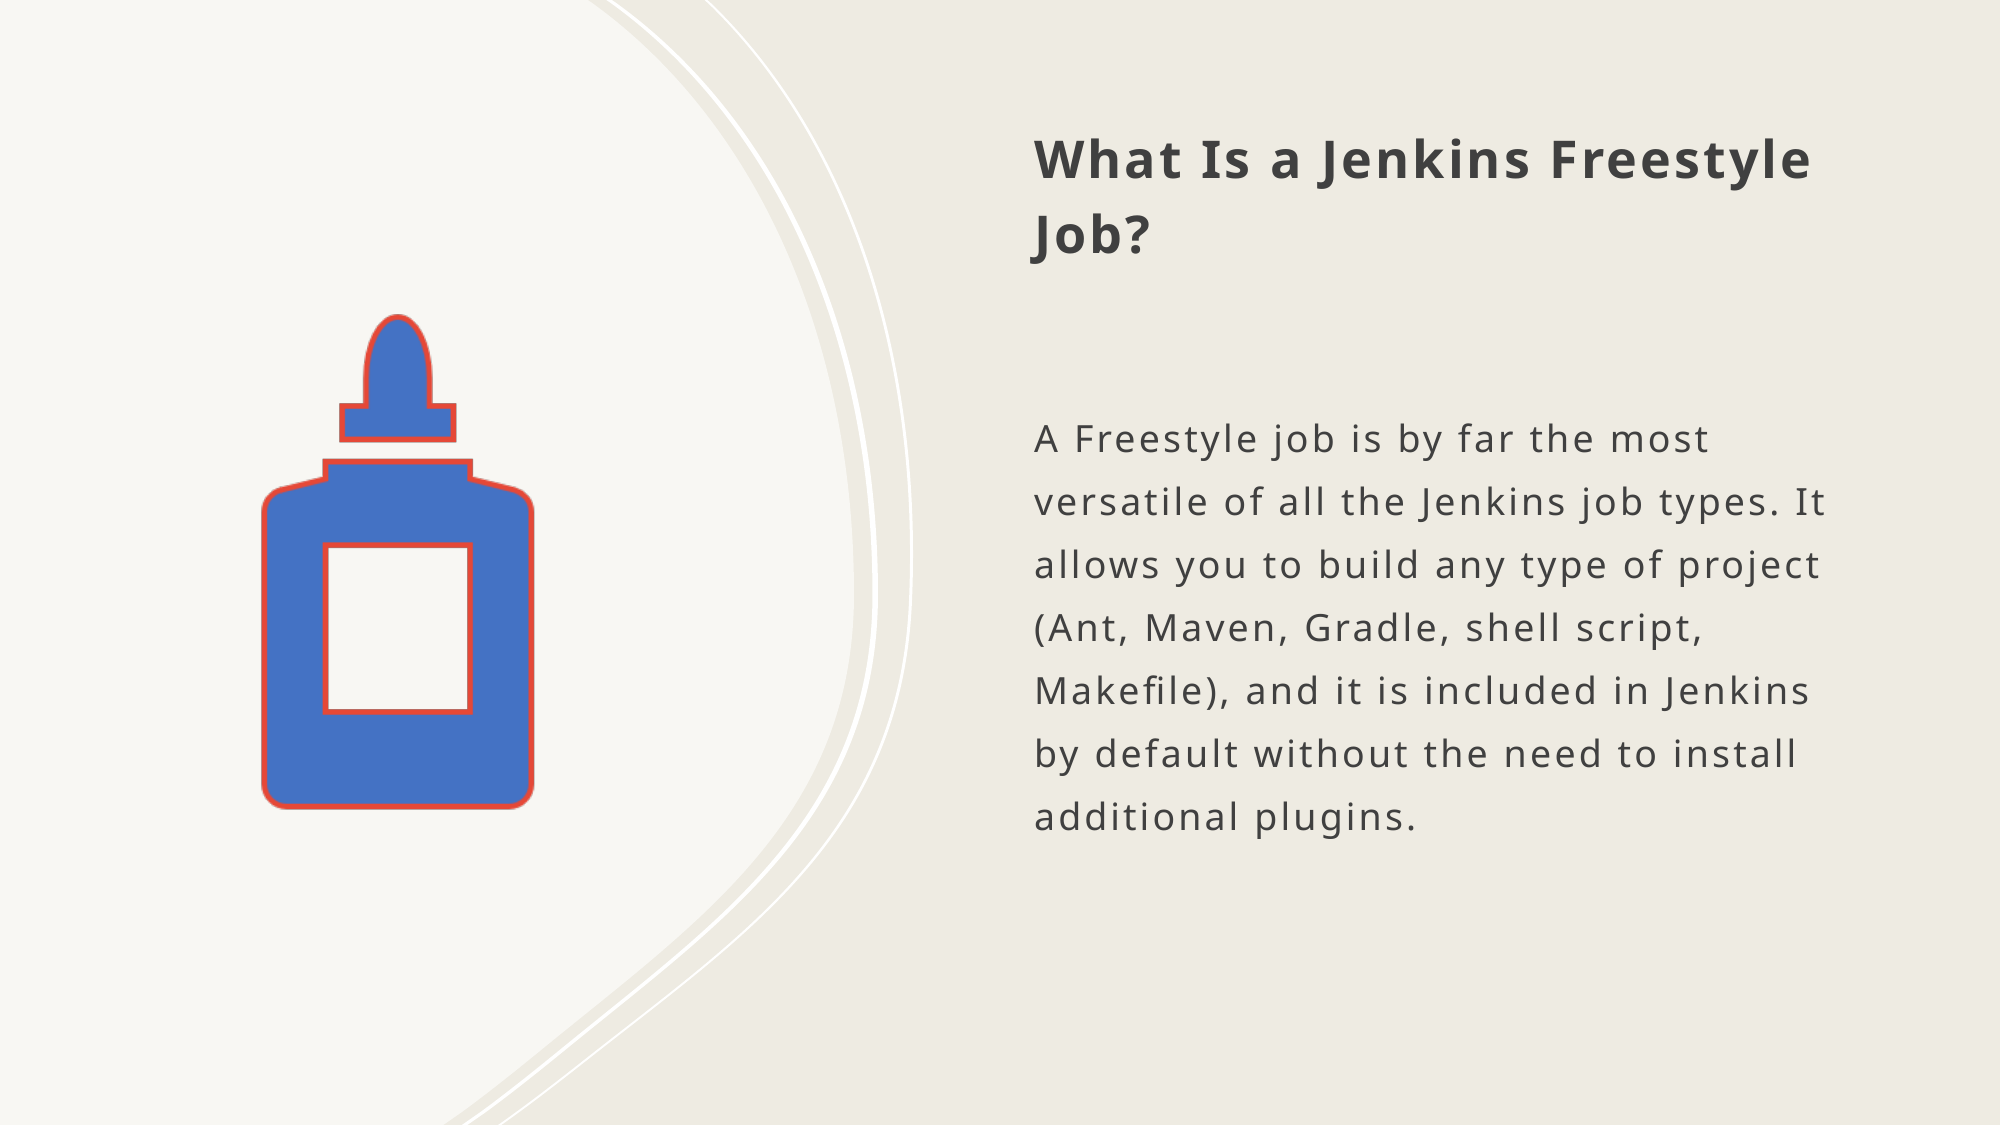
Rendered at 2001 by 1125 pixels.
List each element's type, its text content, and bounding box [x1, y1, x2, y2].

text_box [914, 0, 2000, 1125]
title What Is a Jenkins Freestyle Job? [1016, 72, 1869, 342]
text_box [0, 0, 914, 1125]
list A Freestyle job is by far the most versatile of all the Jenkins job types. It allows you to build any type of project (Ant, Maven, Gradle, shell script, Makefile), and it is included in Jenkins by default without the need to install additional plugins. [1016, 379, 1869, 979]
picture [130, 295, 665, 830]
